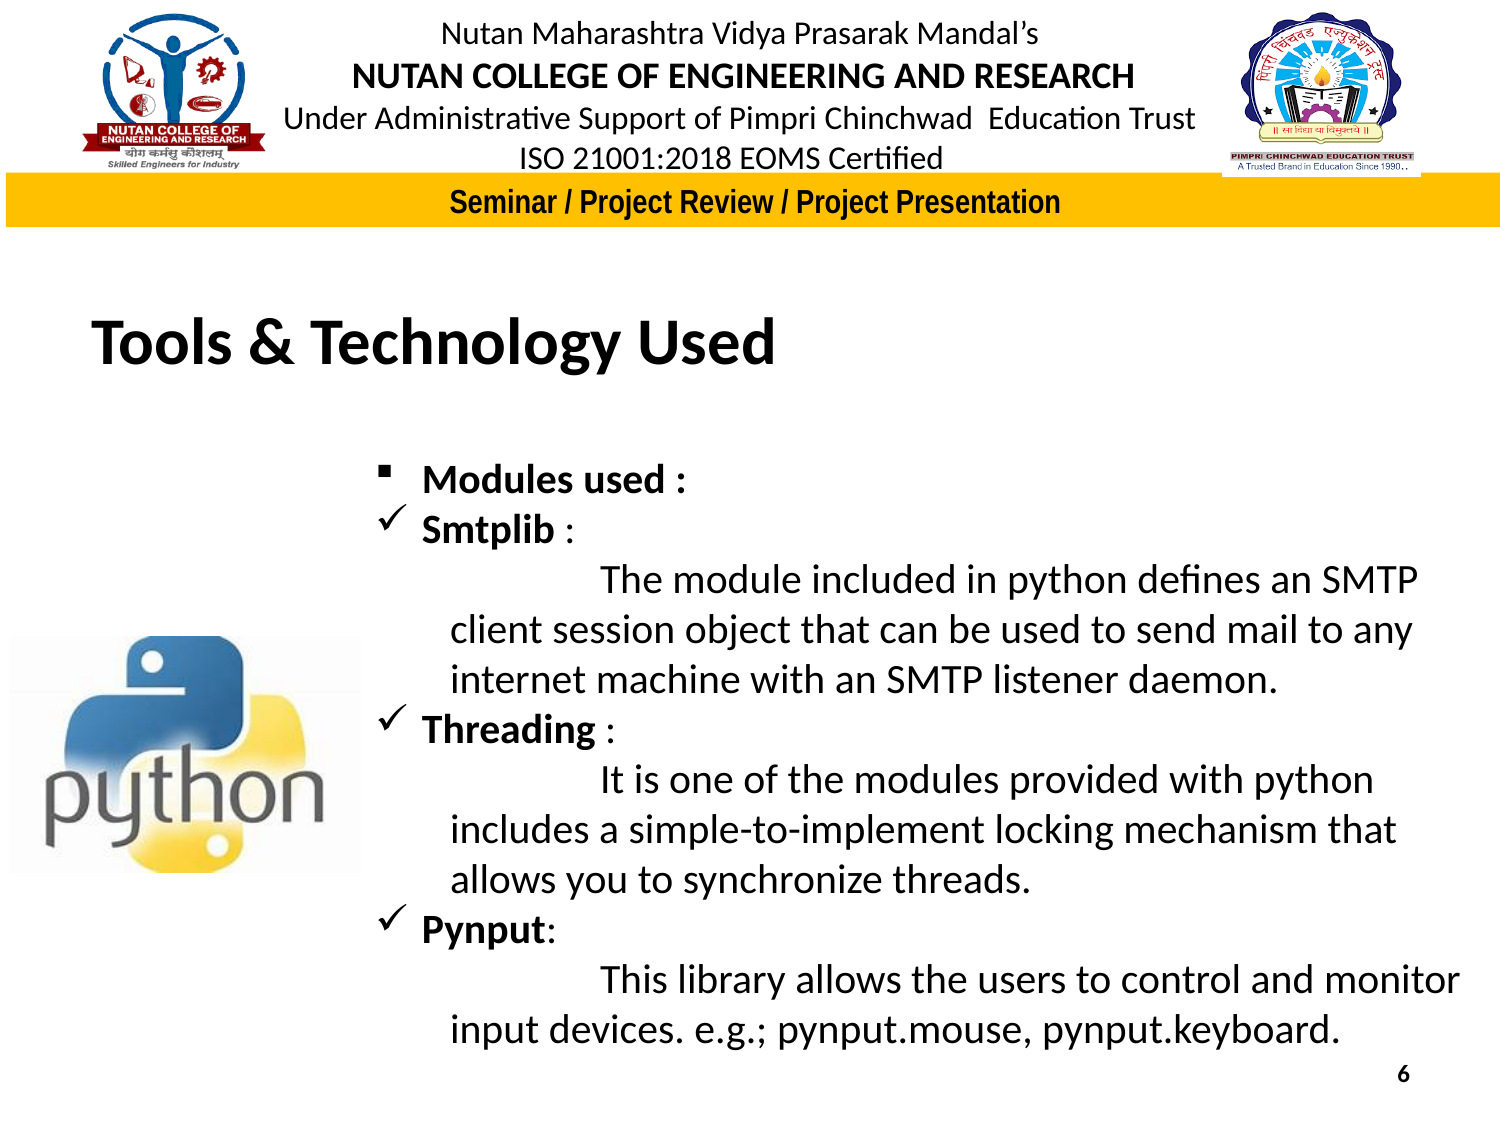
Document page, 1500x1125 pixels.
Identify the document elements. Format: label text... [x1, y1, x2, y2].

picture [76, 2, 275, 173]
text_box Tools & Technology Used [76, 290, 857, 385]
title Nutan Maharashtra Vidya Prasarak Mandal’s NUTAN COLLEGE OF ENGINEERING AND RESEARCH Under Administrative Support of Pimpri Chinchwad Education Trust ISO 21001:2018 EOMS Certified [278, 26, 1217, 172]
text_box Seminar / Project Review / Project Presentation [5, 172, 1500, 228]
picture [9, 636, 361, 874]
slide_number 6 [1074, 1060, 1425, 1103]
picture [1222, 7, 1421, 178]
text_box Modules used : Smtplib : The module included in python defines an SMTP client session object that can be used to send mail to any internet machine with an SMTP listener daemon. Threading : It is one of the modules provided with python includes a simple-to-implement locking mechanism that allows you to synchronize threads. Pynput: This library allows the users to control and monitor input devices. e.g.; pynput.mouse, pynput.keyboard. [360, 444, 1500, 1060]
